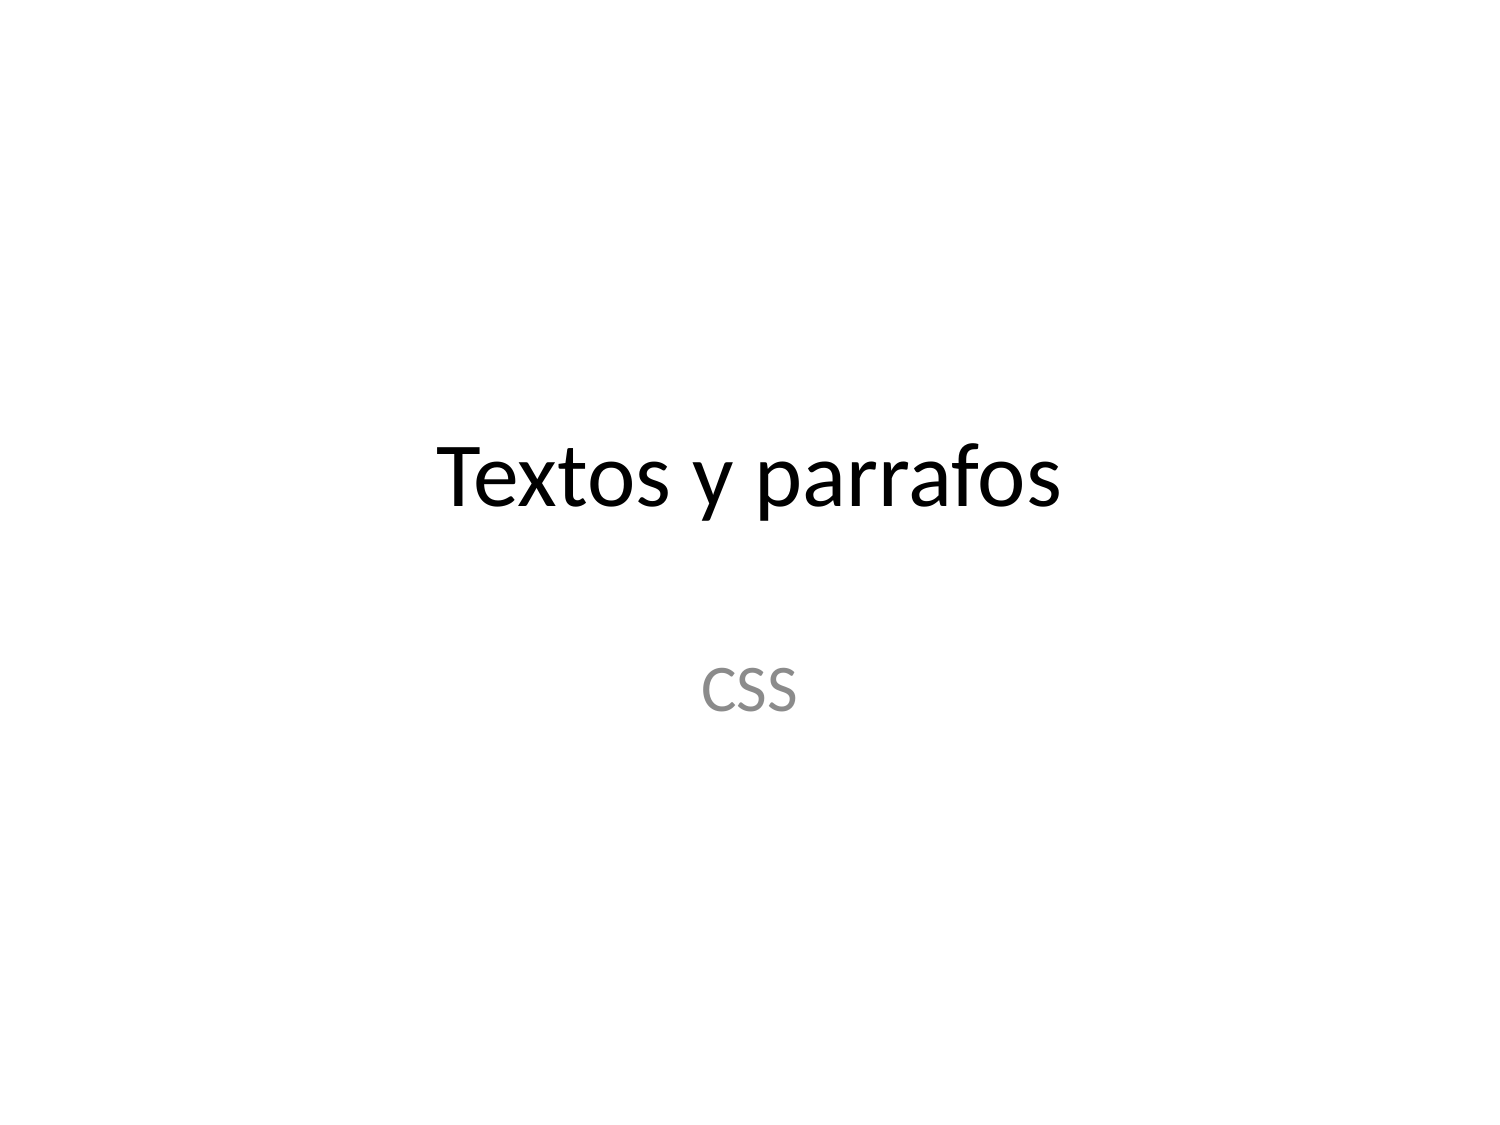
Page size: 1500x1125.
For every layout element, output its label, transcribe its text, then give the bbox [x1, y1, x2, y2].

subtitle CSS [225, 637, 1275, 925]
title Textos y parrafos [112, 349, 1388, 591]
